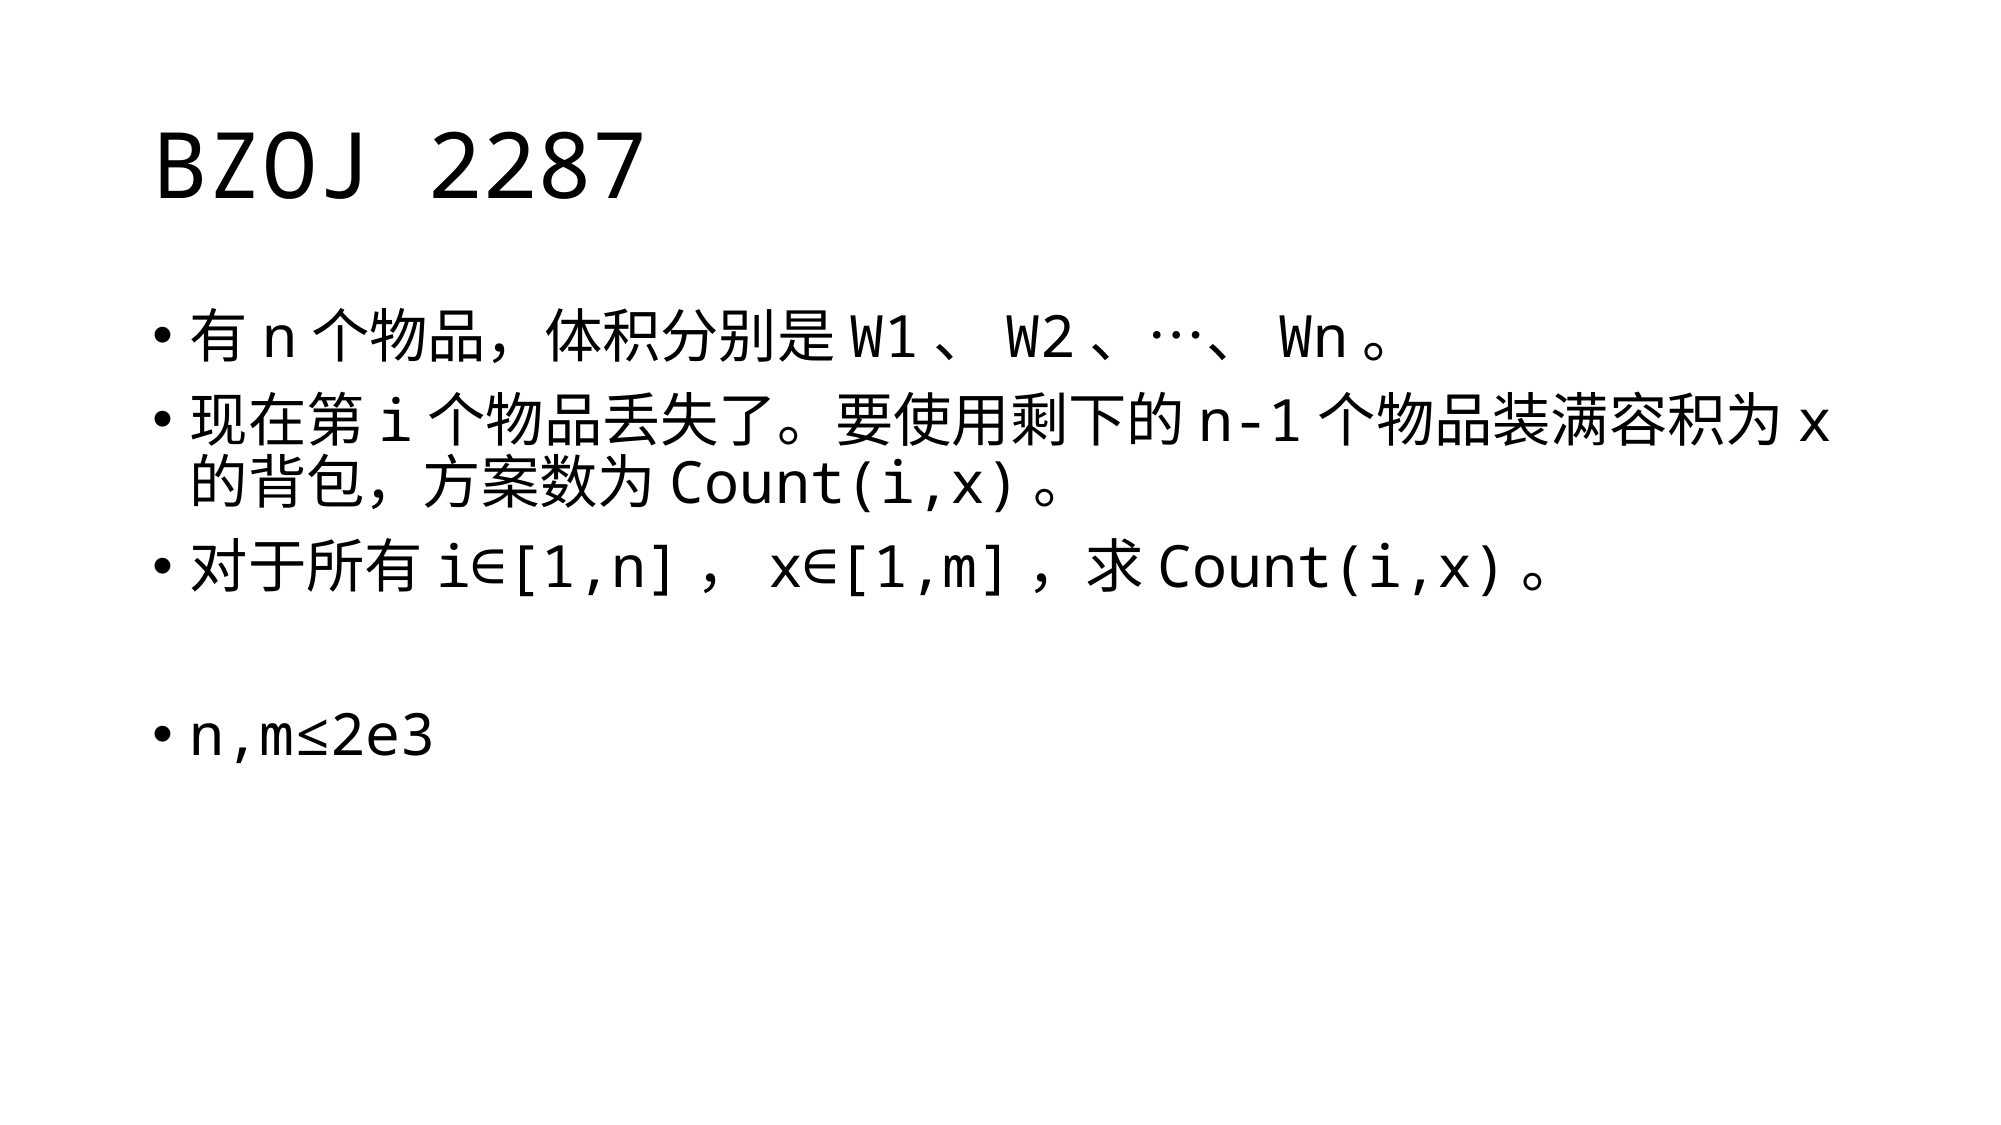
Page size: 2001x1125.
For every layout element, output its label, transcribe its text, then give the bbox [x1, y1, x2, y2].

title BZOJ 2287 [137, 59, 1863, 278]
list 有n个物品，体积分别是W1、W2、…、Wn。 现在第i个物品丢失了。要使用剩下的n-1个物品装满容积为x的背包，方案数为Count(i,x)。 对于所有i∈[1,n]，x∈[1,m]，求Count(i,x)。 n,m≤2e3 [137, 299, 1863, 1014]
